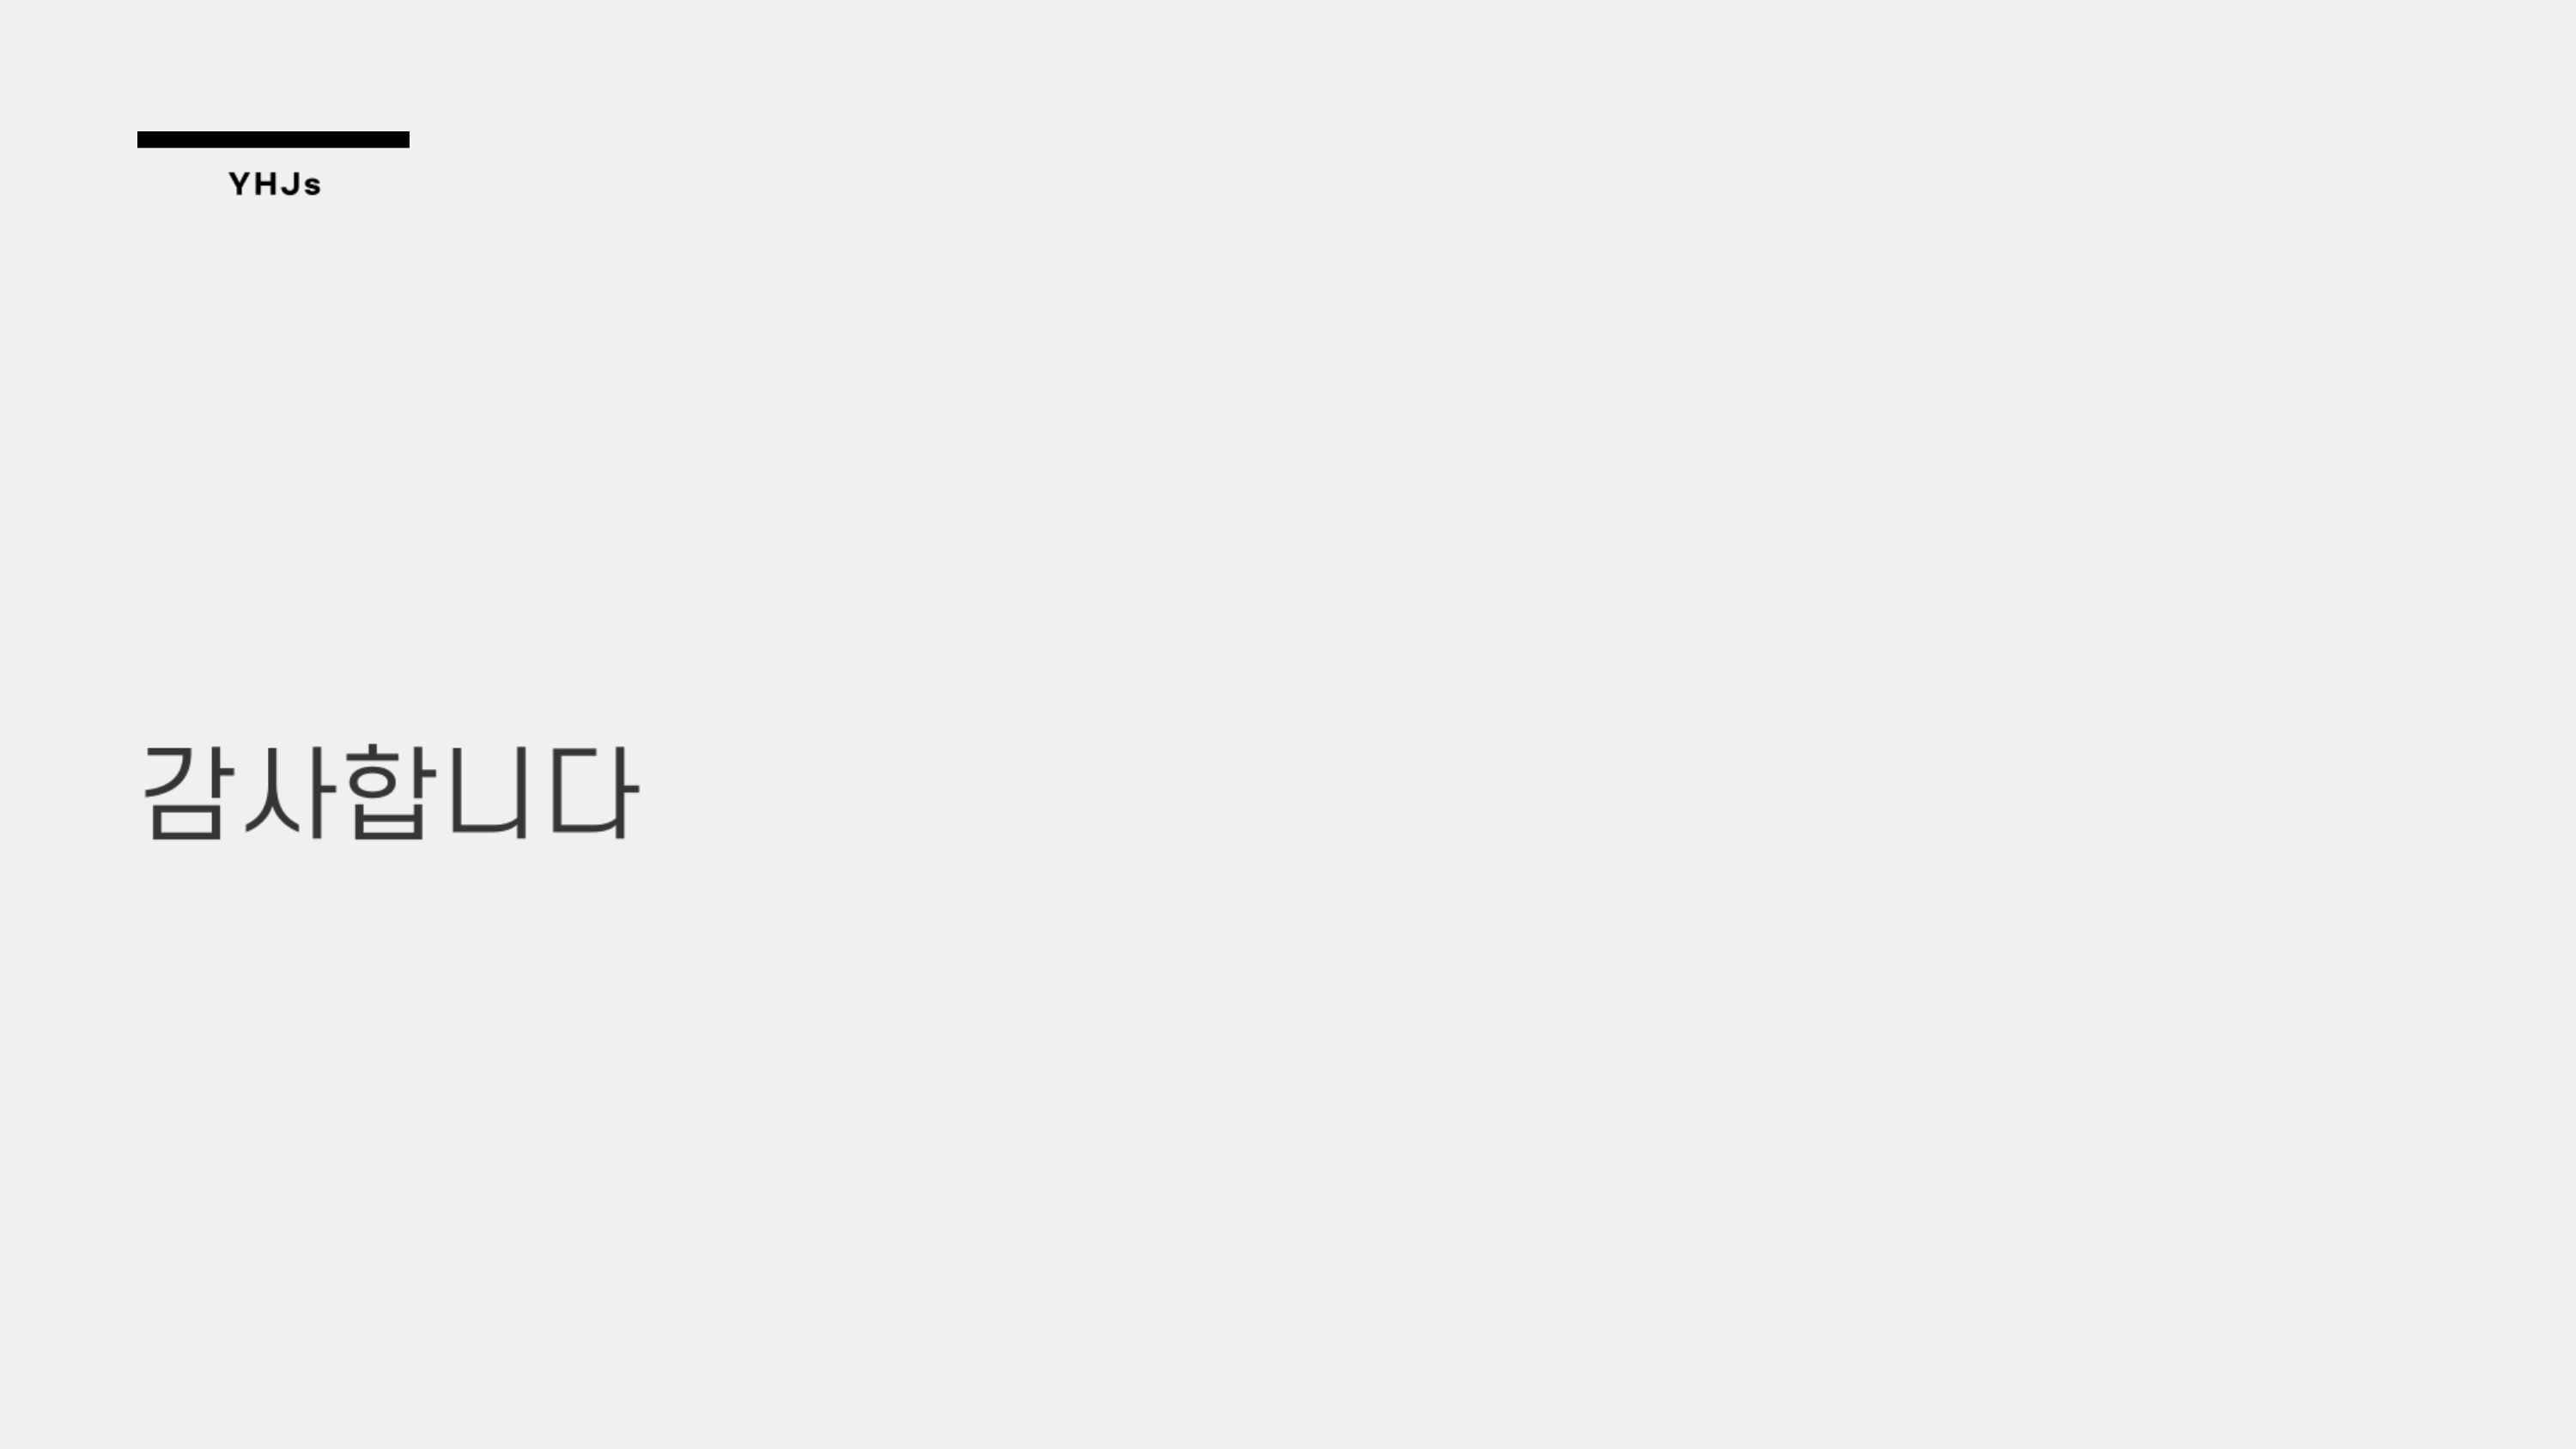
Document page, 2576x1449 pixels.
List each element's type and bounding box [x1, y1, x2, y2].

picture [124, 571, 687, 887]
picture [135, 163, 334, 209]
text_box [137, 131, 410, 150]
